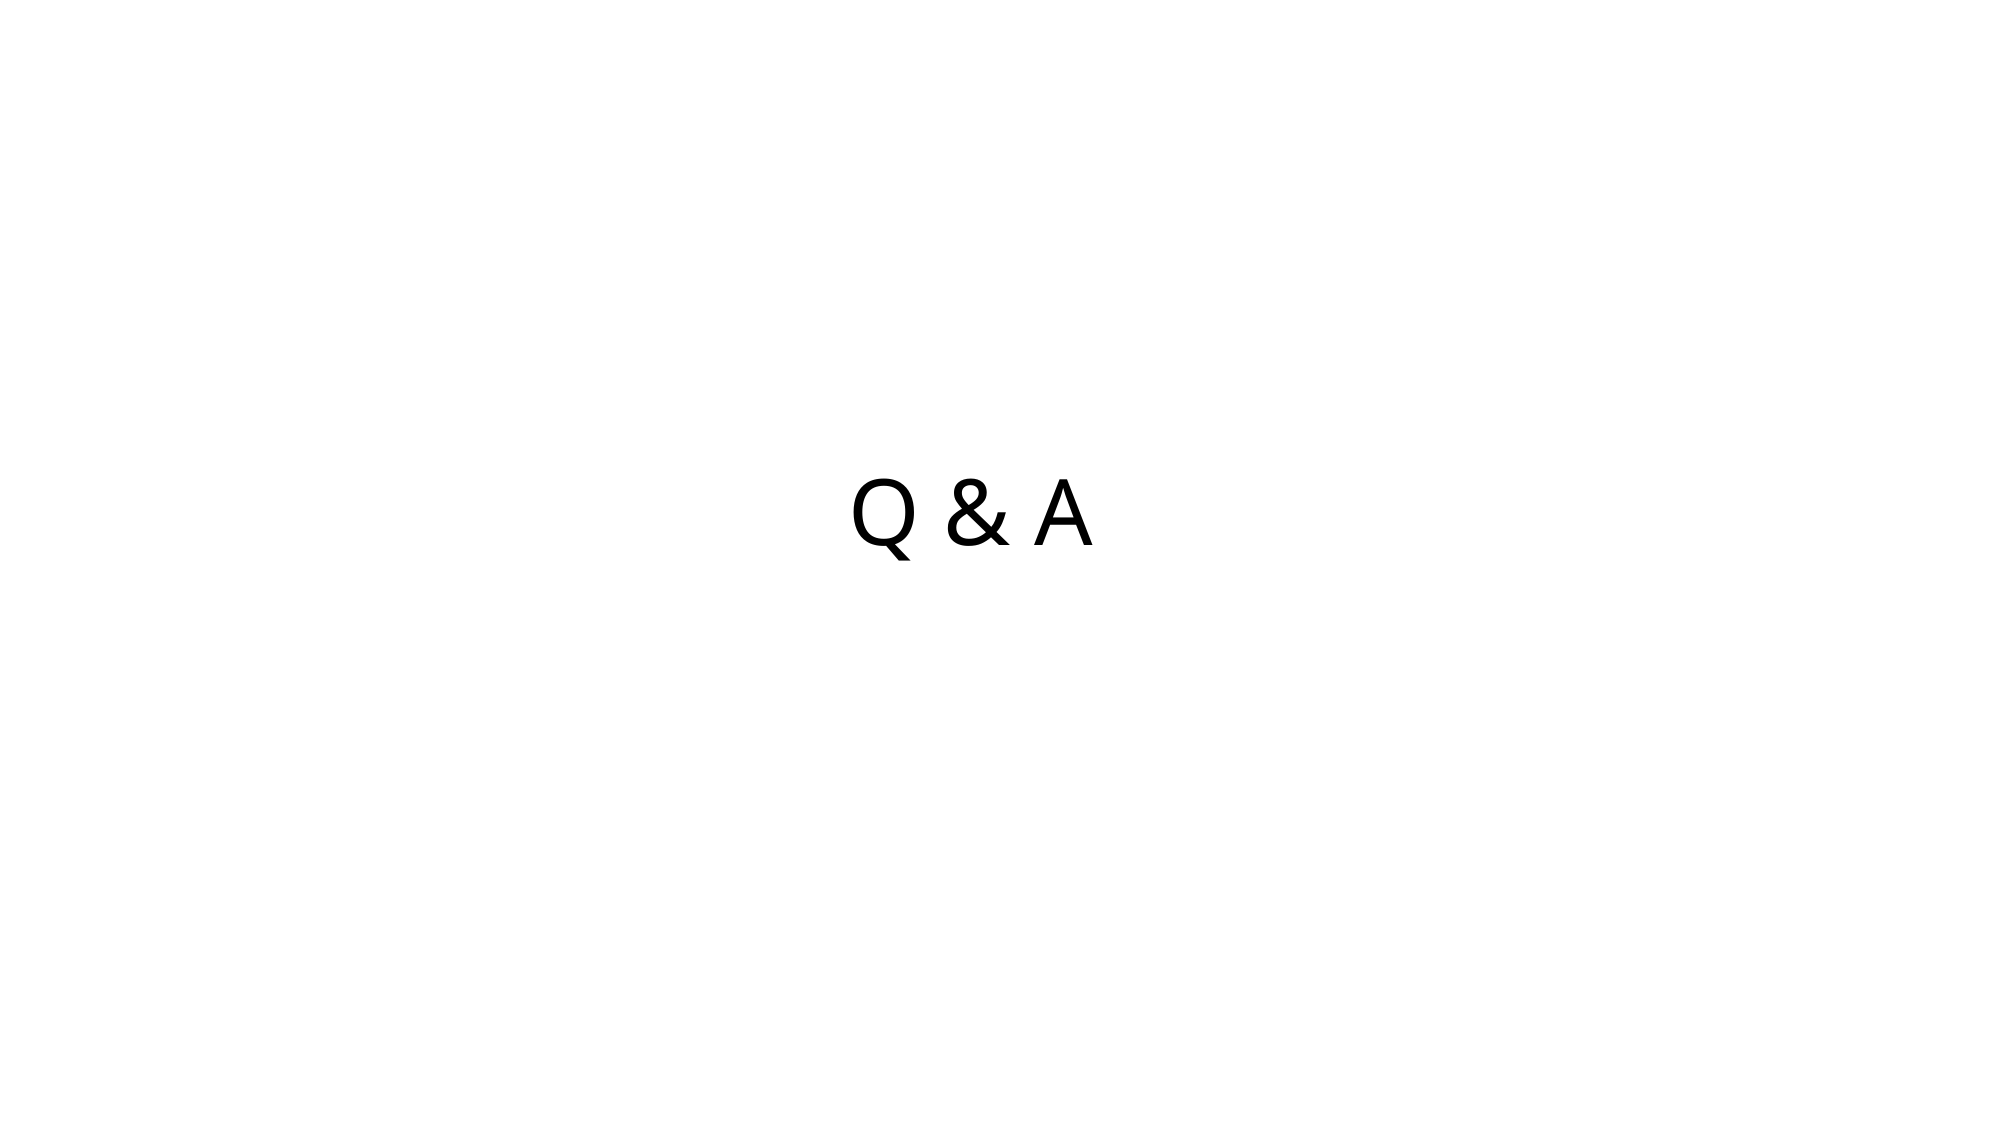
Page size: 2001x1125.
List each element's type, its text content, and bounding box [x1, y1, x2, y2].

title Q & A [108, 407, 1834, 625]
